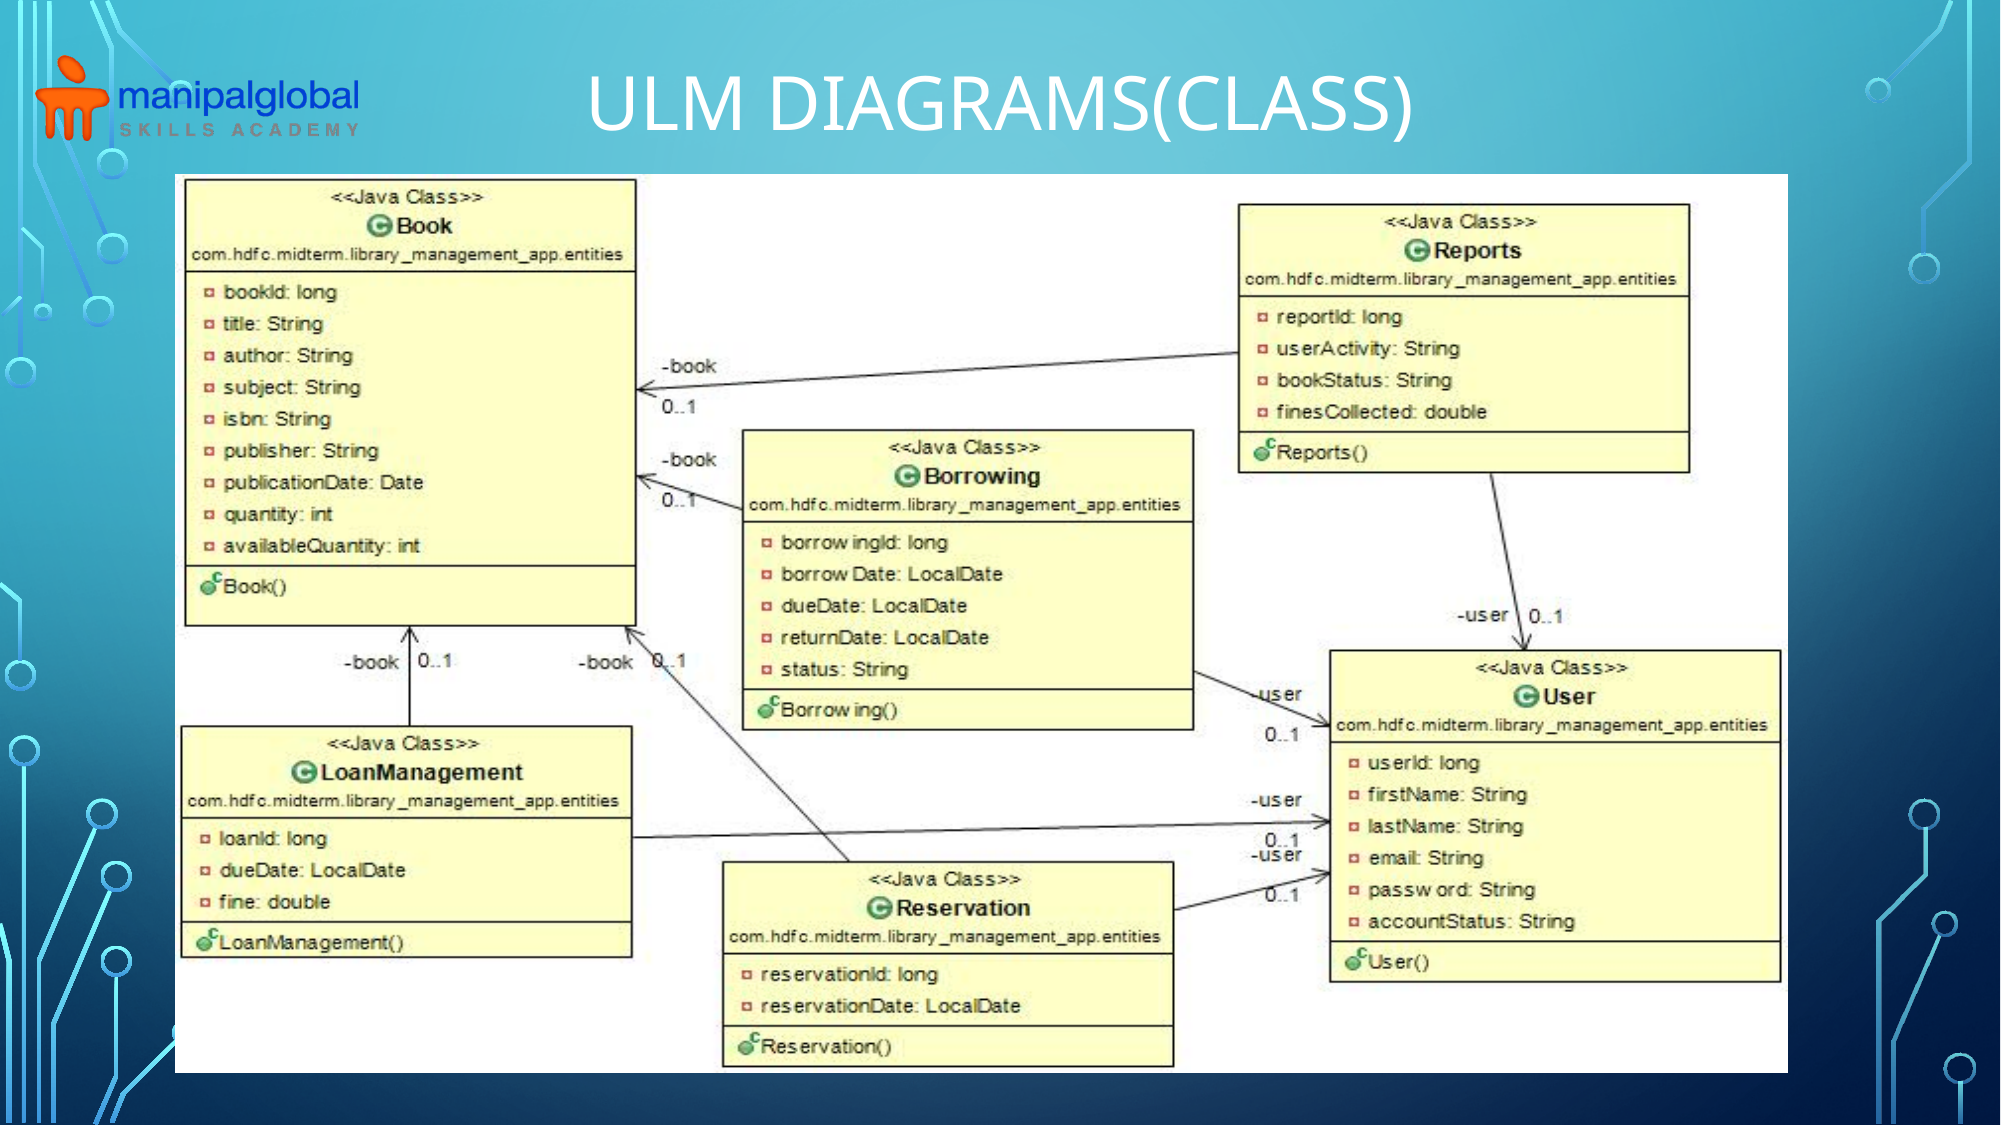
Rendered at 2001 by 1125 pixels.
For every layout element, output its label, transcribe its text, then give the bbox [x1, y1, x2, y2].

title Ulm diagrams(class) [187, 37, 1813, 175]
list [175, 174, 1788, 1074]
picture [35, 55, 358, 142]
